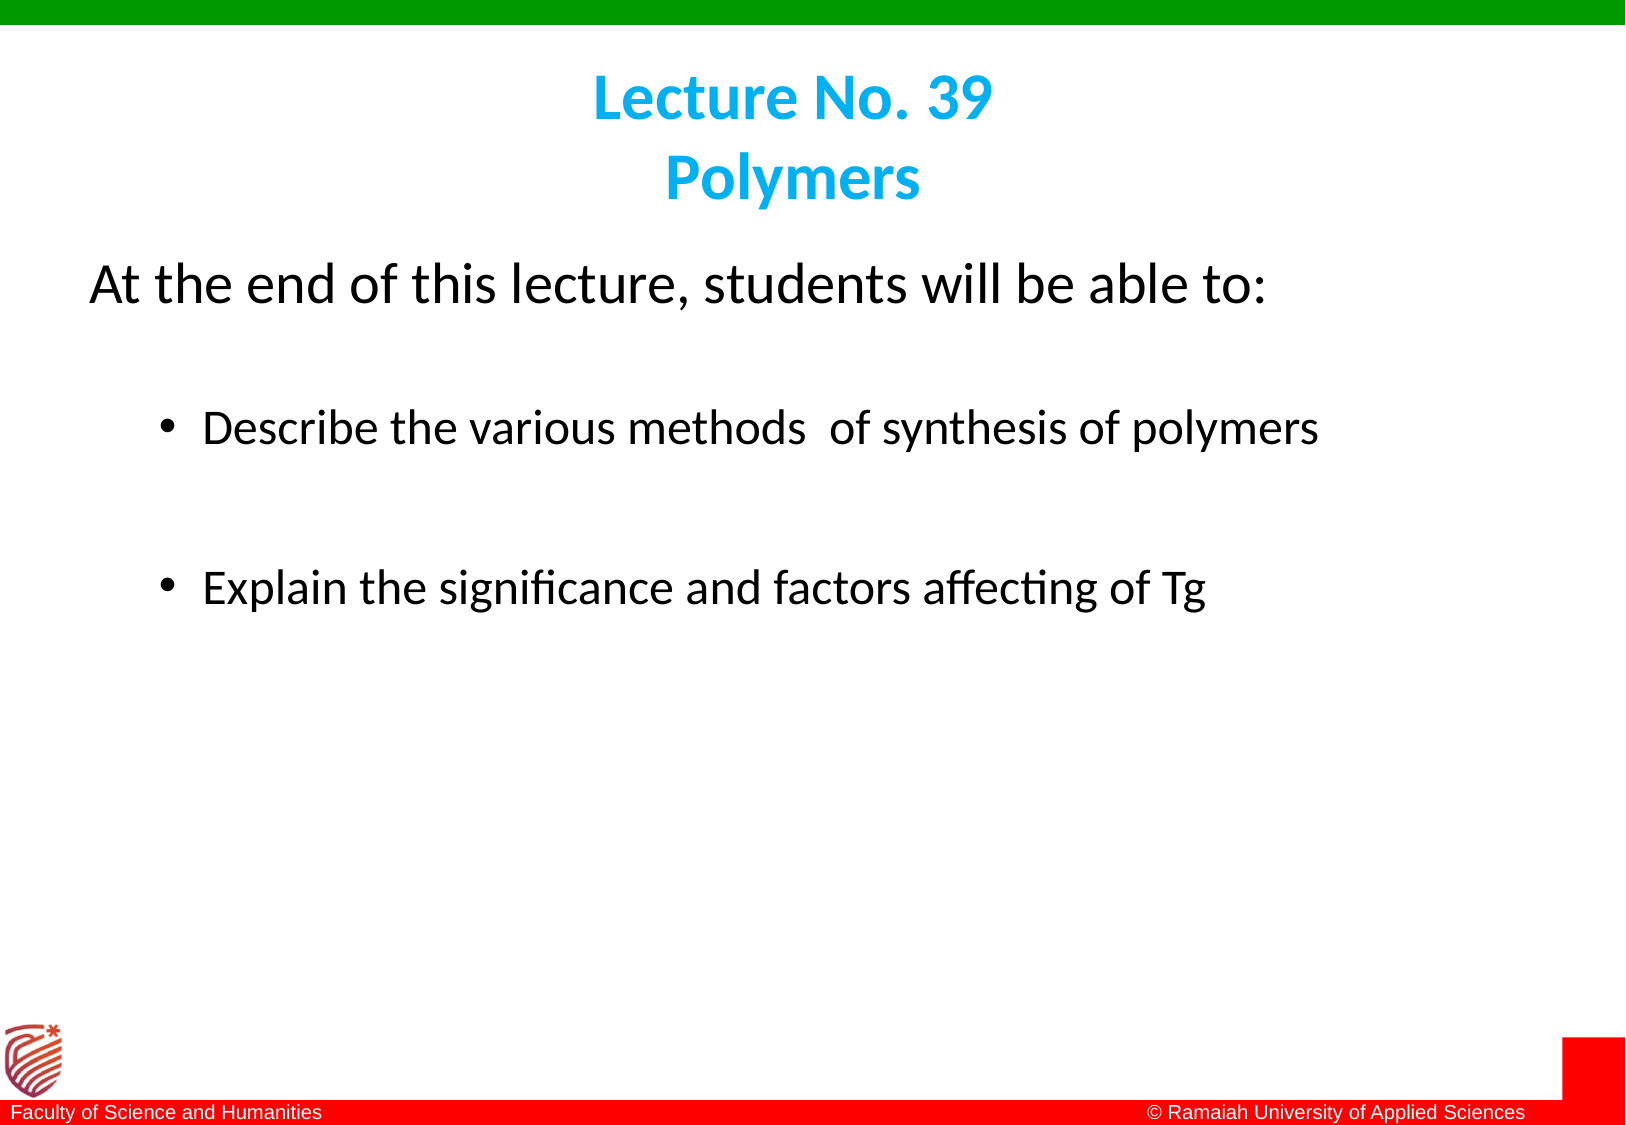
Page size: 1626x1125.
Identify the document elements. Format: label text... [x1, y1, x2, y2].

title Lecture No. 39 Polymers [0, 45, 1600, 233]
list At the end of this lecture, students will be able to: Describe the various methods of synthesis of polymers Explain the significance and factors affecting of Tg [75, 237, 1538, 980]
picture [0, 1013, 69, 1100]
